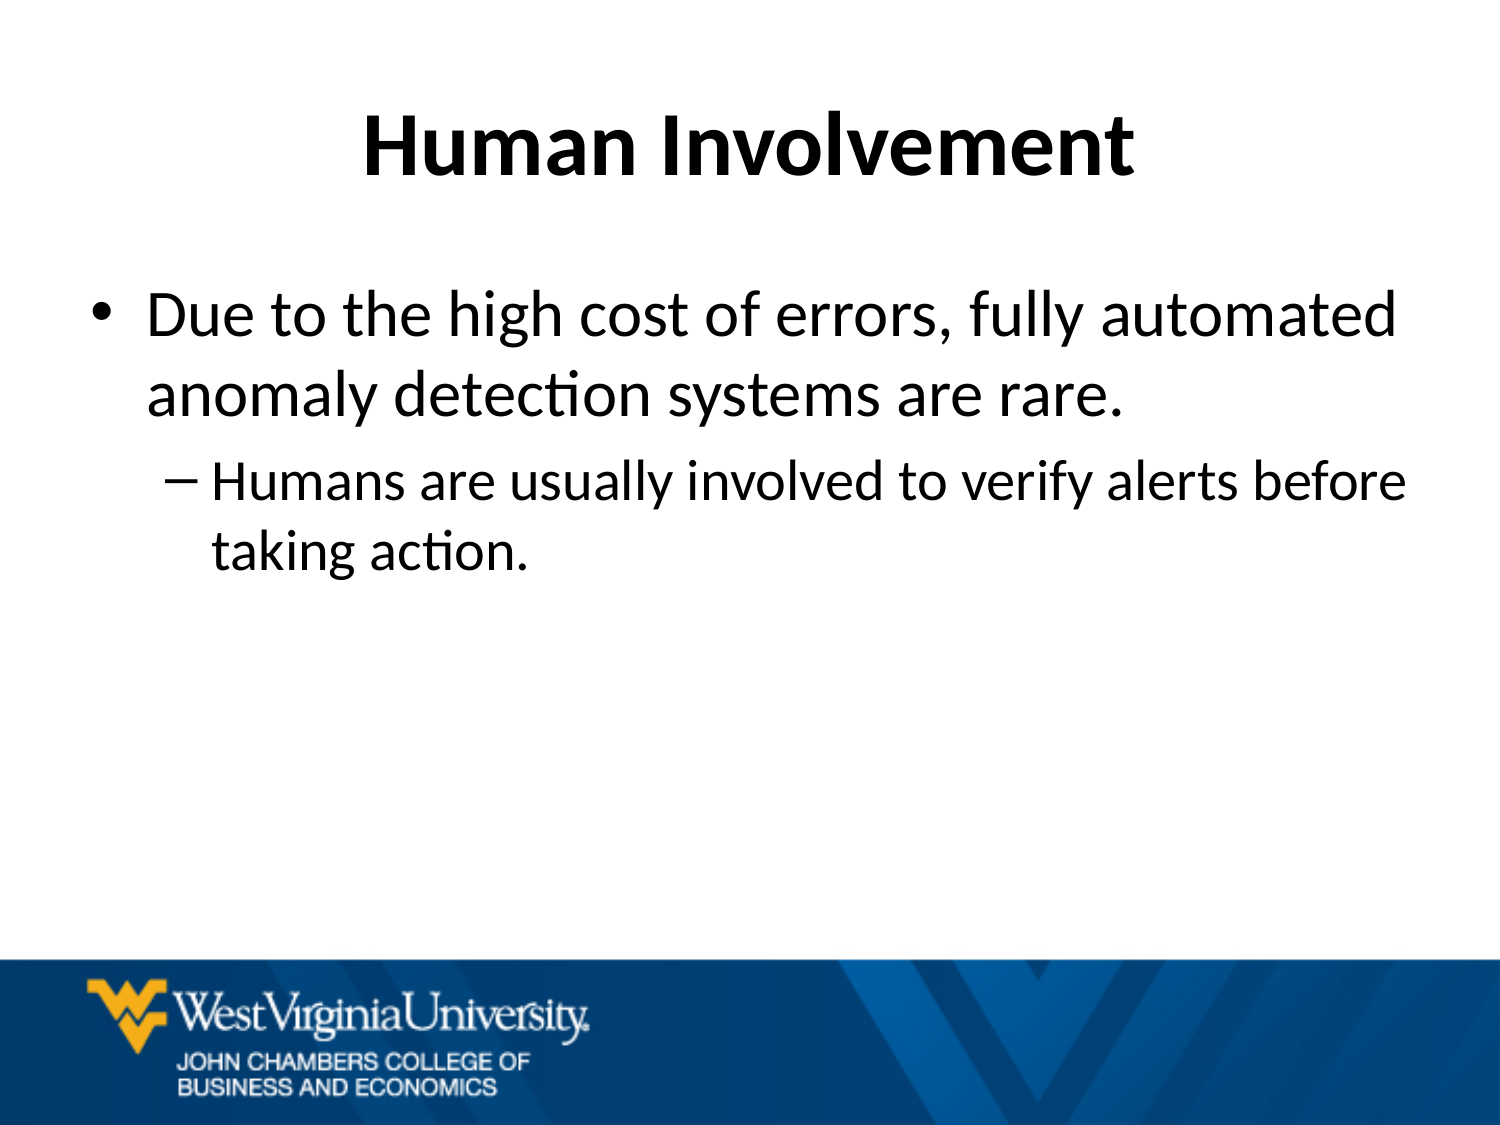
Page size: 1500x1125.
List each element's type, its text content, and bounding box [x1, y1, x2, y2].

list Due to the high cost of errors, fully automated anomaly detection systems are rare. Humans are usually involved to verify alerts before taking action. [75, 262, 1425, 1005]
title Human Involvement [75, 45, 1425, 233]
picture [0, 0, 1500, 1125]
